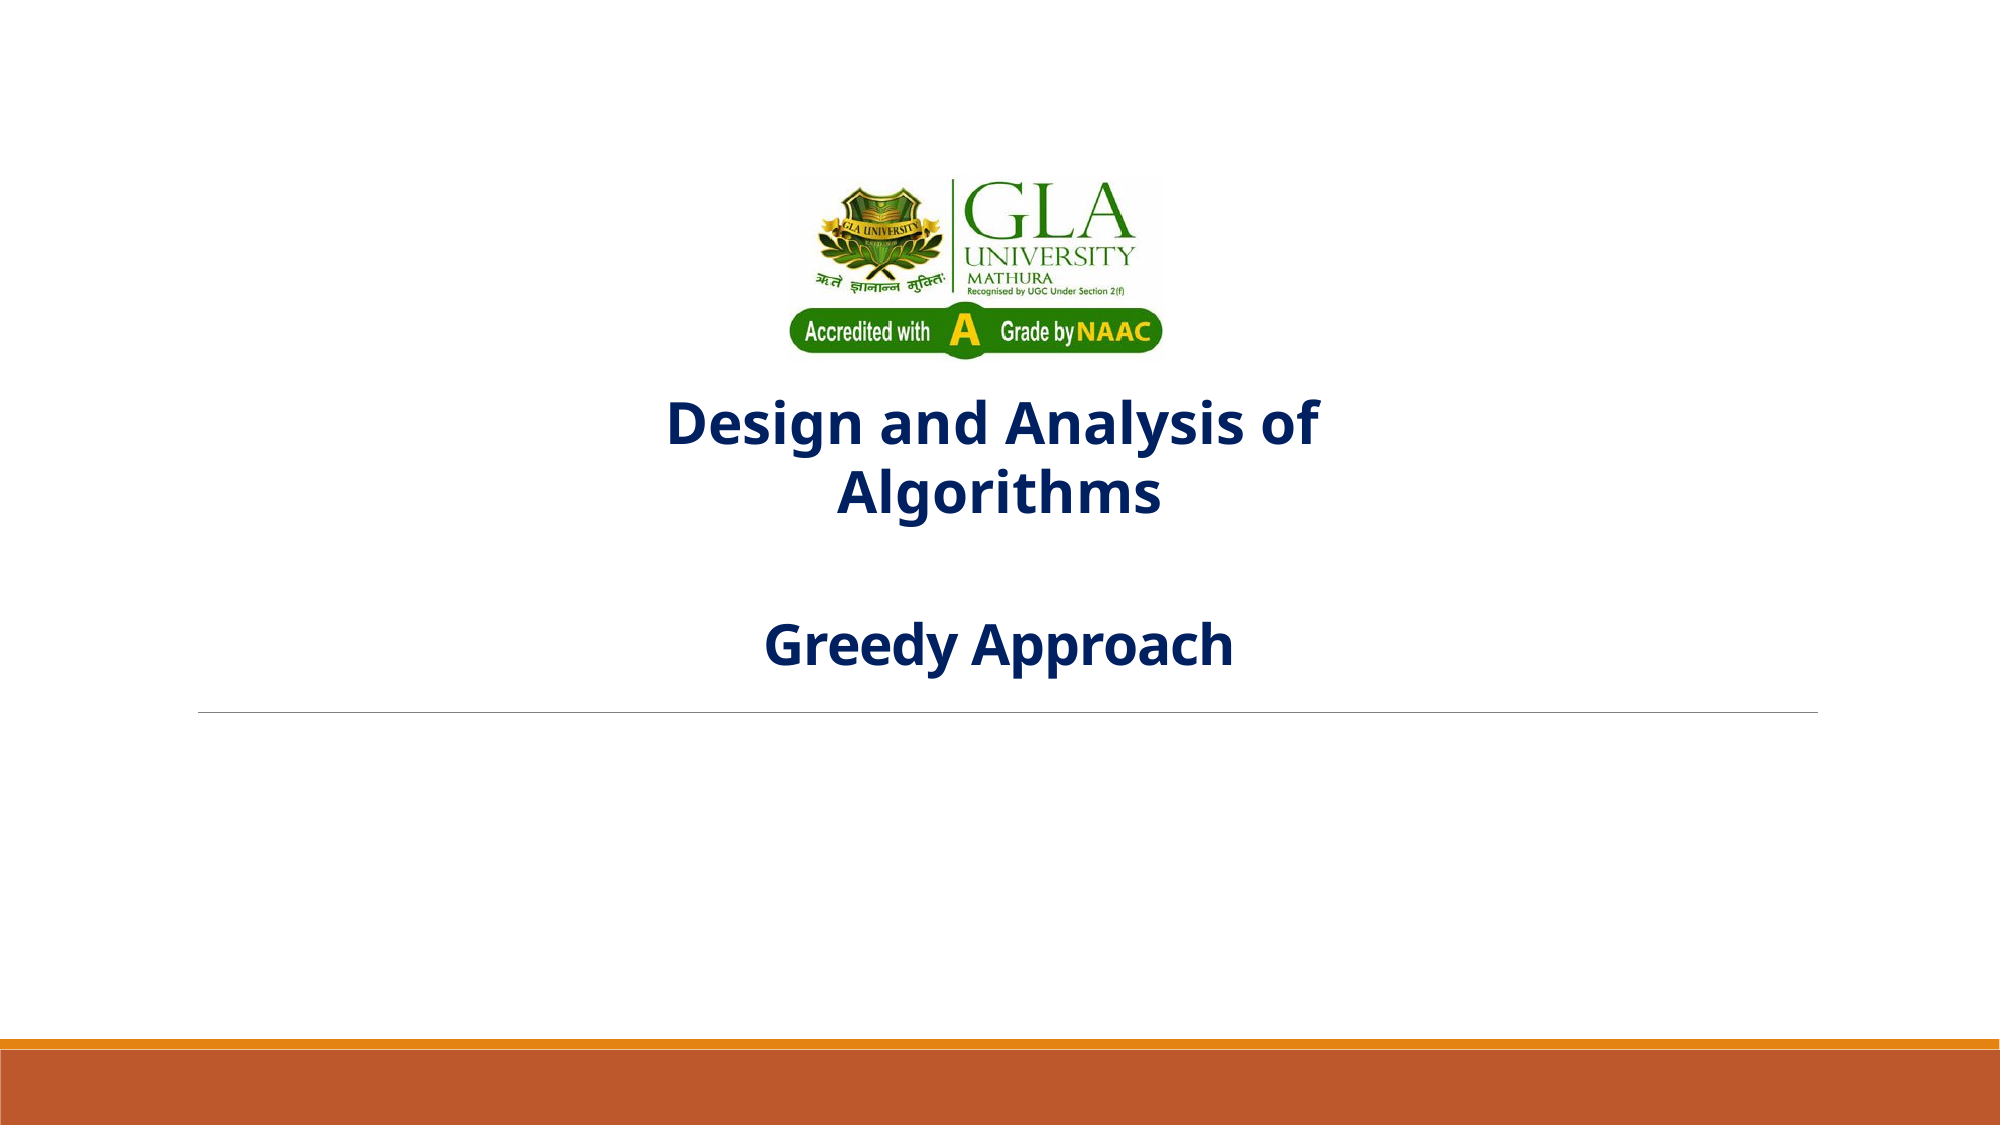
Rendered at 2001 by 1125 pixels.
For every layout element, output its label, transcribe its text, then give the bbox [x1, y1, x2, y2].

picture [788, 174, 1165, 363]
title Greedy Approach [249, 557, 1750, 685]
text_box Design and Analysis of Algorithms [437, 378, 1563, 541]
